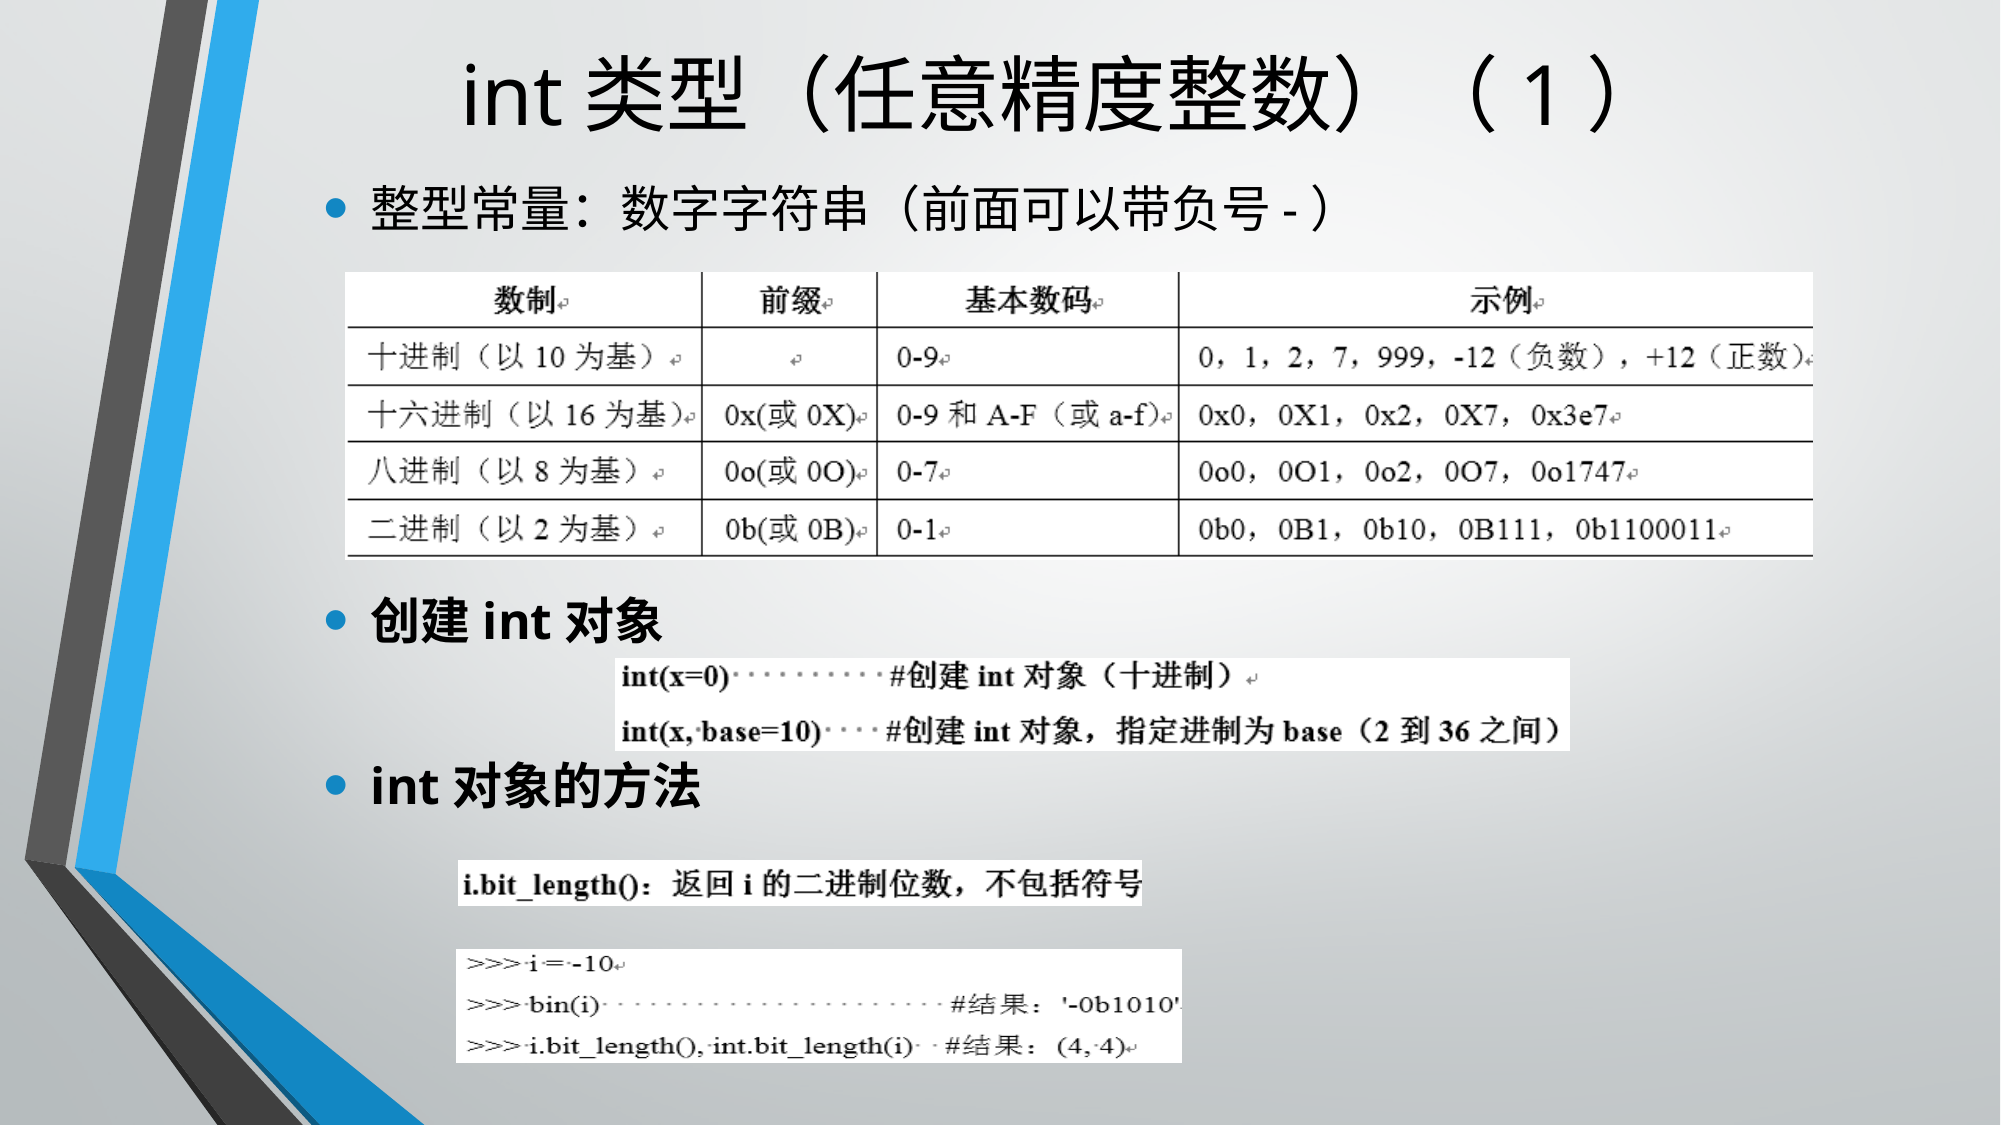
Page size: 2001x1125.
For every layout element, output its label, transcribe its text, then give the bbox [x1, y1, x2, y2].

list 整型常量：数字字符串（前面可以带负号-） 创建int对象 int对象的方法 [308, 169, 2000, 1108]
picture [614, 658, 1571, 751]
picture [456, 949, 1182, 1064]
picture [458, 859, 1142, 906]
picture [345, 271, 1813, 560]
title int类型（任意精度整数）（1） [243, 19, 1887, 164]
